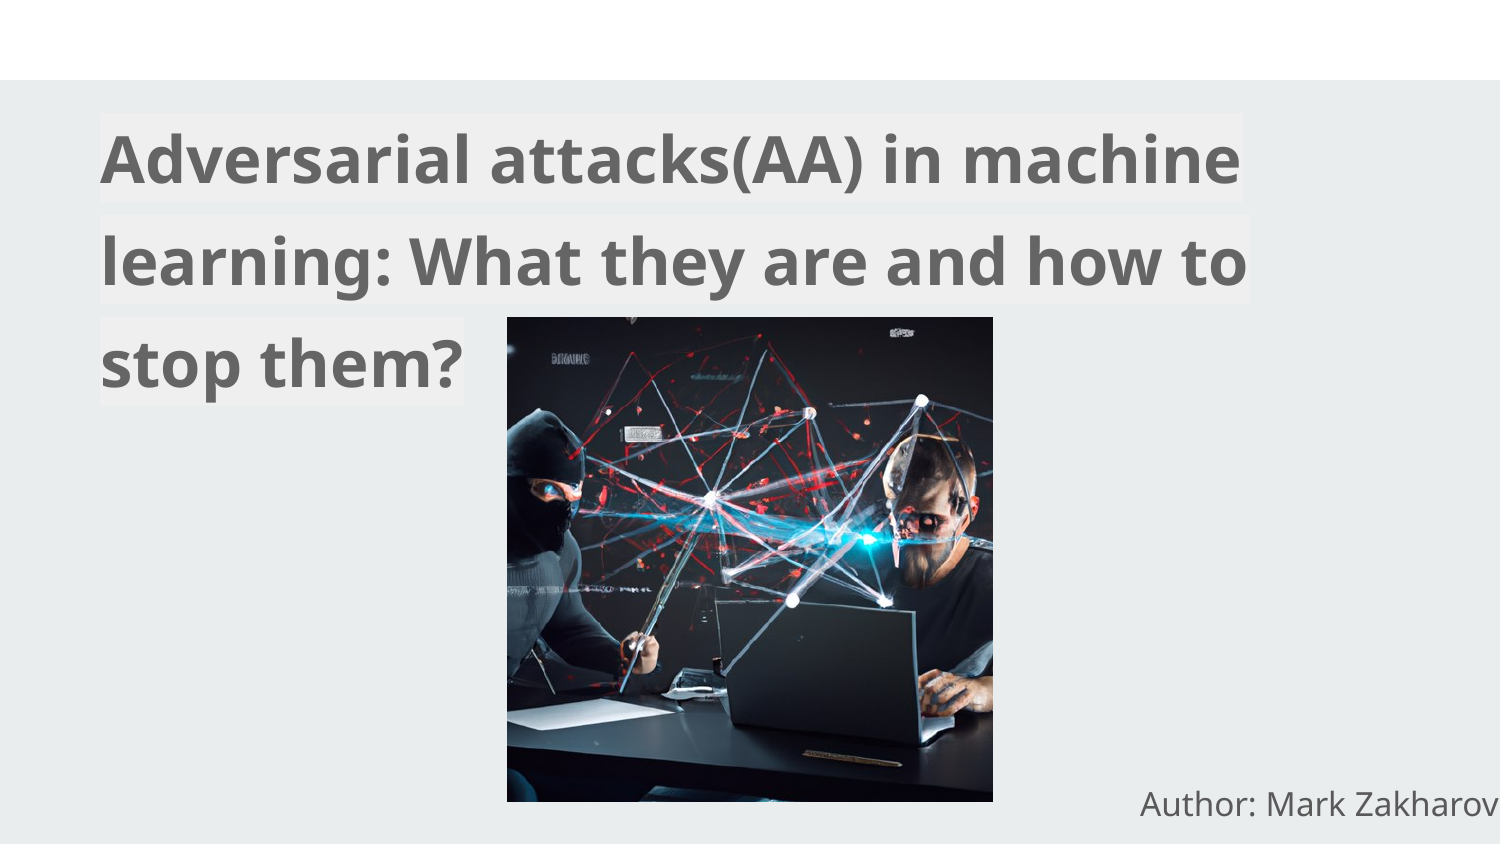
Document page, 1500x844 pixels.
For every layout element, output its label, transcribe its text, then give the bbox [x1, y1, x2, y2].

picture [507, 317, 993, 803]
subtitle Author: Mark Zakharov [1125, 765, 1500, 844]
title Adversarial attacks(AA) in machine learning: What they are and how to stop them? [12, 85, 1411, 422]
